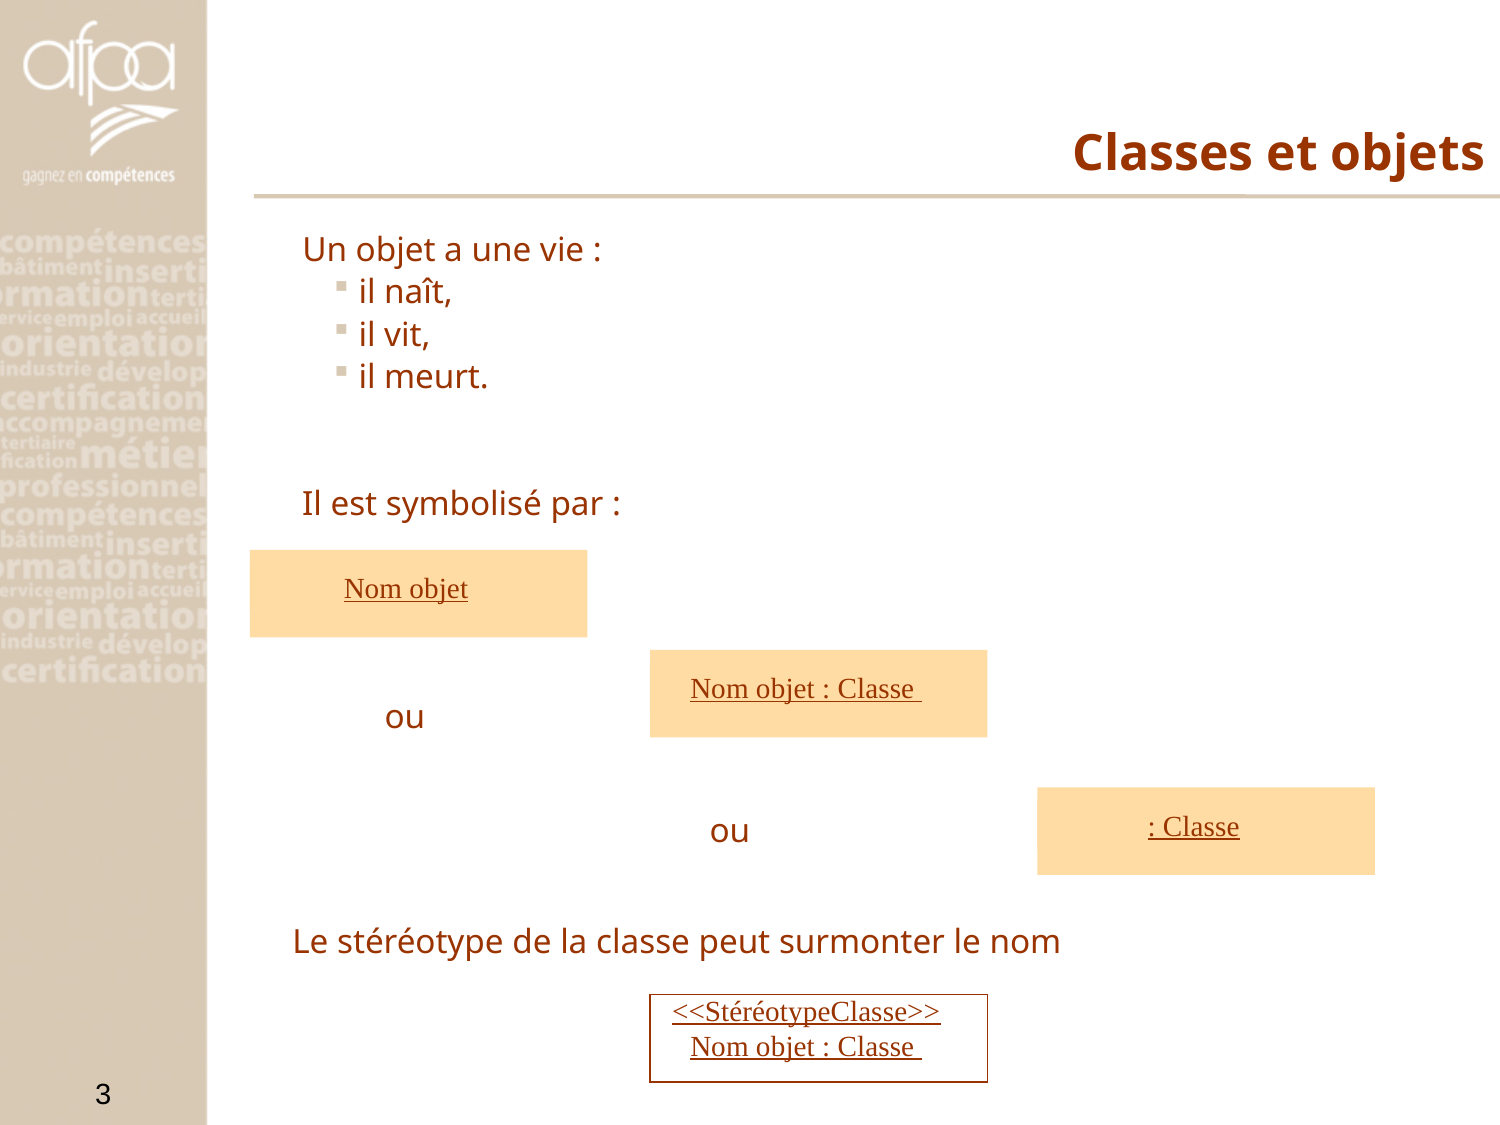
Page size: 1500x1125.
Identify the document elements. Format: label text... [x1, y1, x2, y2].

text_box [1037, 787, 1376, 876]
text_box ou [369, 687, 513, 743]
picture [0, 0, 1500, 1125]
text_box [249, 549, 588, 638]
title Classes et objets [644, 62, 1500, 188]
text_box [649, 649, 988, 738]
list Un objet a une vie : il naît, il vit, il meurt. [287, 224, 1450, 400]
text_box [649, 949, 988, 1083]
text_box Le stéréotype de la classe peut surmonter le nom [277, 912, 1300, 968]
text_box ou [694, 802, 838, 857]
text_box Il est symbolisé par : [287, 474, 1500, 563]
